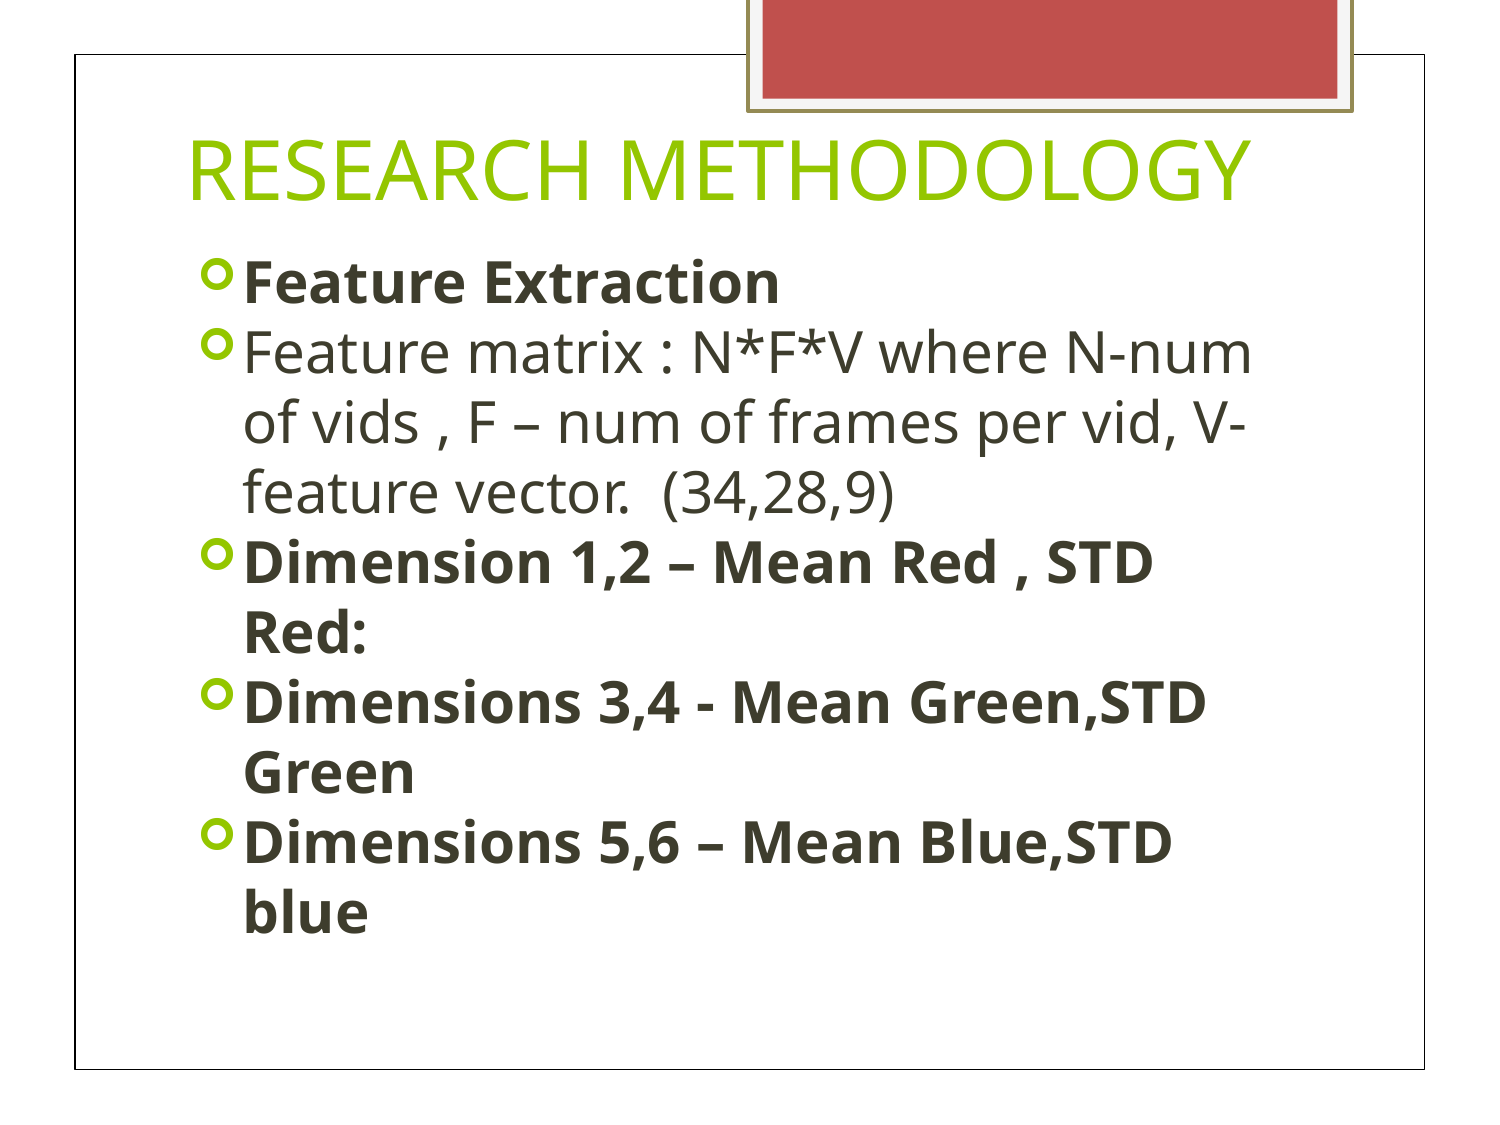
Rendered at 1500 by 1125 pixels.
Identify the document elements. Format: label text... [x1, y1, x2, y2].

text_box Feature Extraction Feature matrix : N*F*V where N-num of vids , F – num of frames per vid, V-feature vector. (34,28,9) Dimension 1,2 – Mean Red , STD Red: Dimensions 3,4 - Mean Green,STD Green Dimensions 5,6 – Mean Blue,STD blue [171, 237, 1283, 957]
text_box RESEARCH METHODOLOGY [171, 124, 1324, 225]
